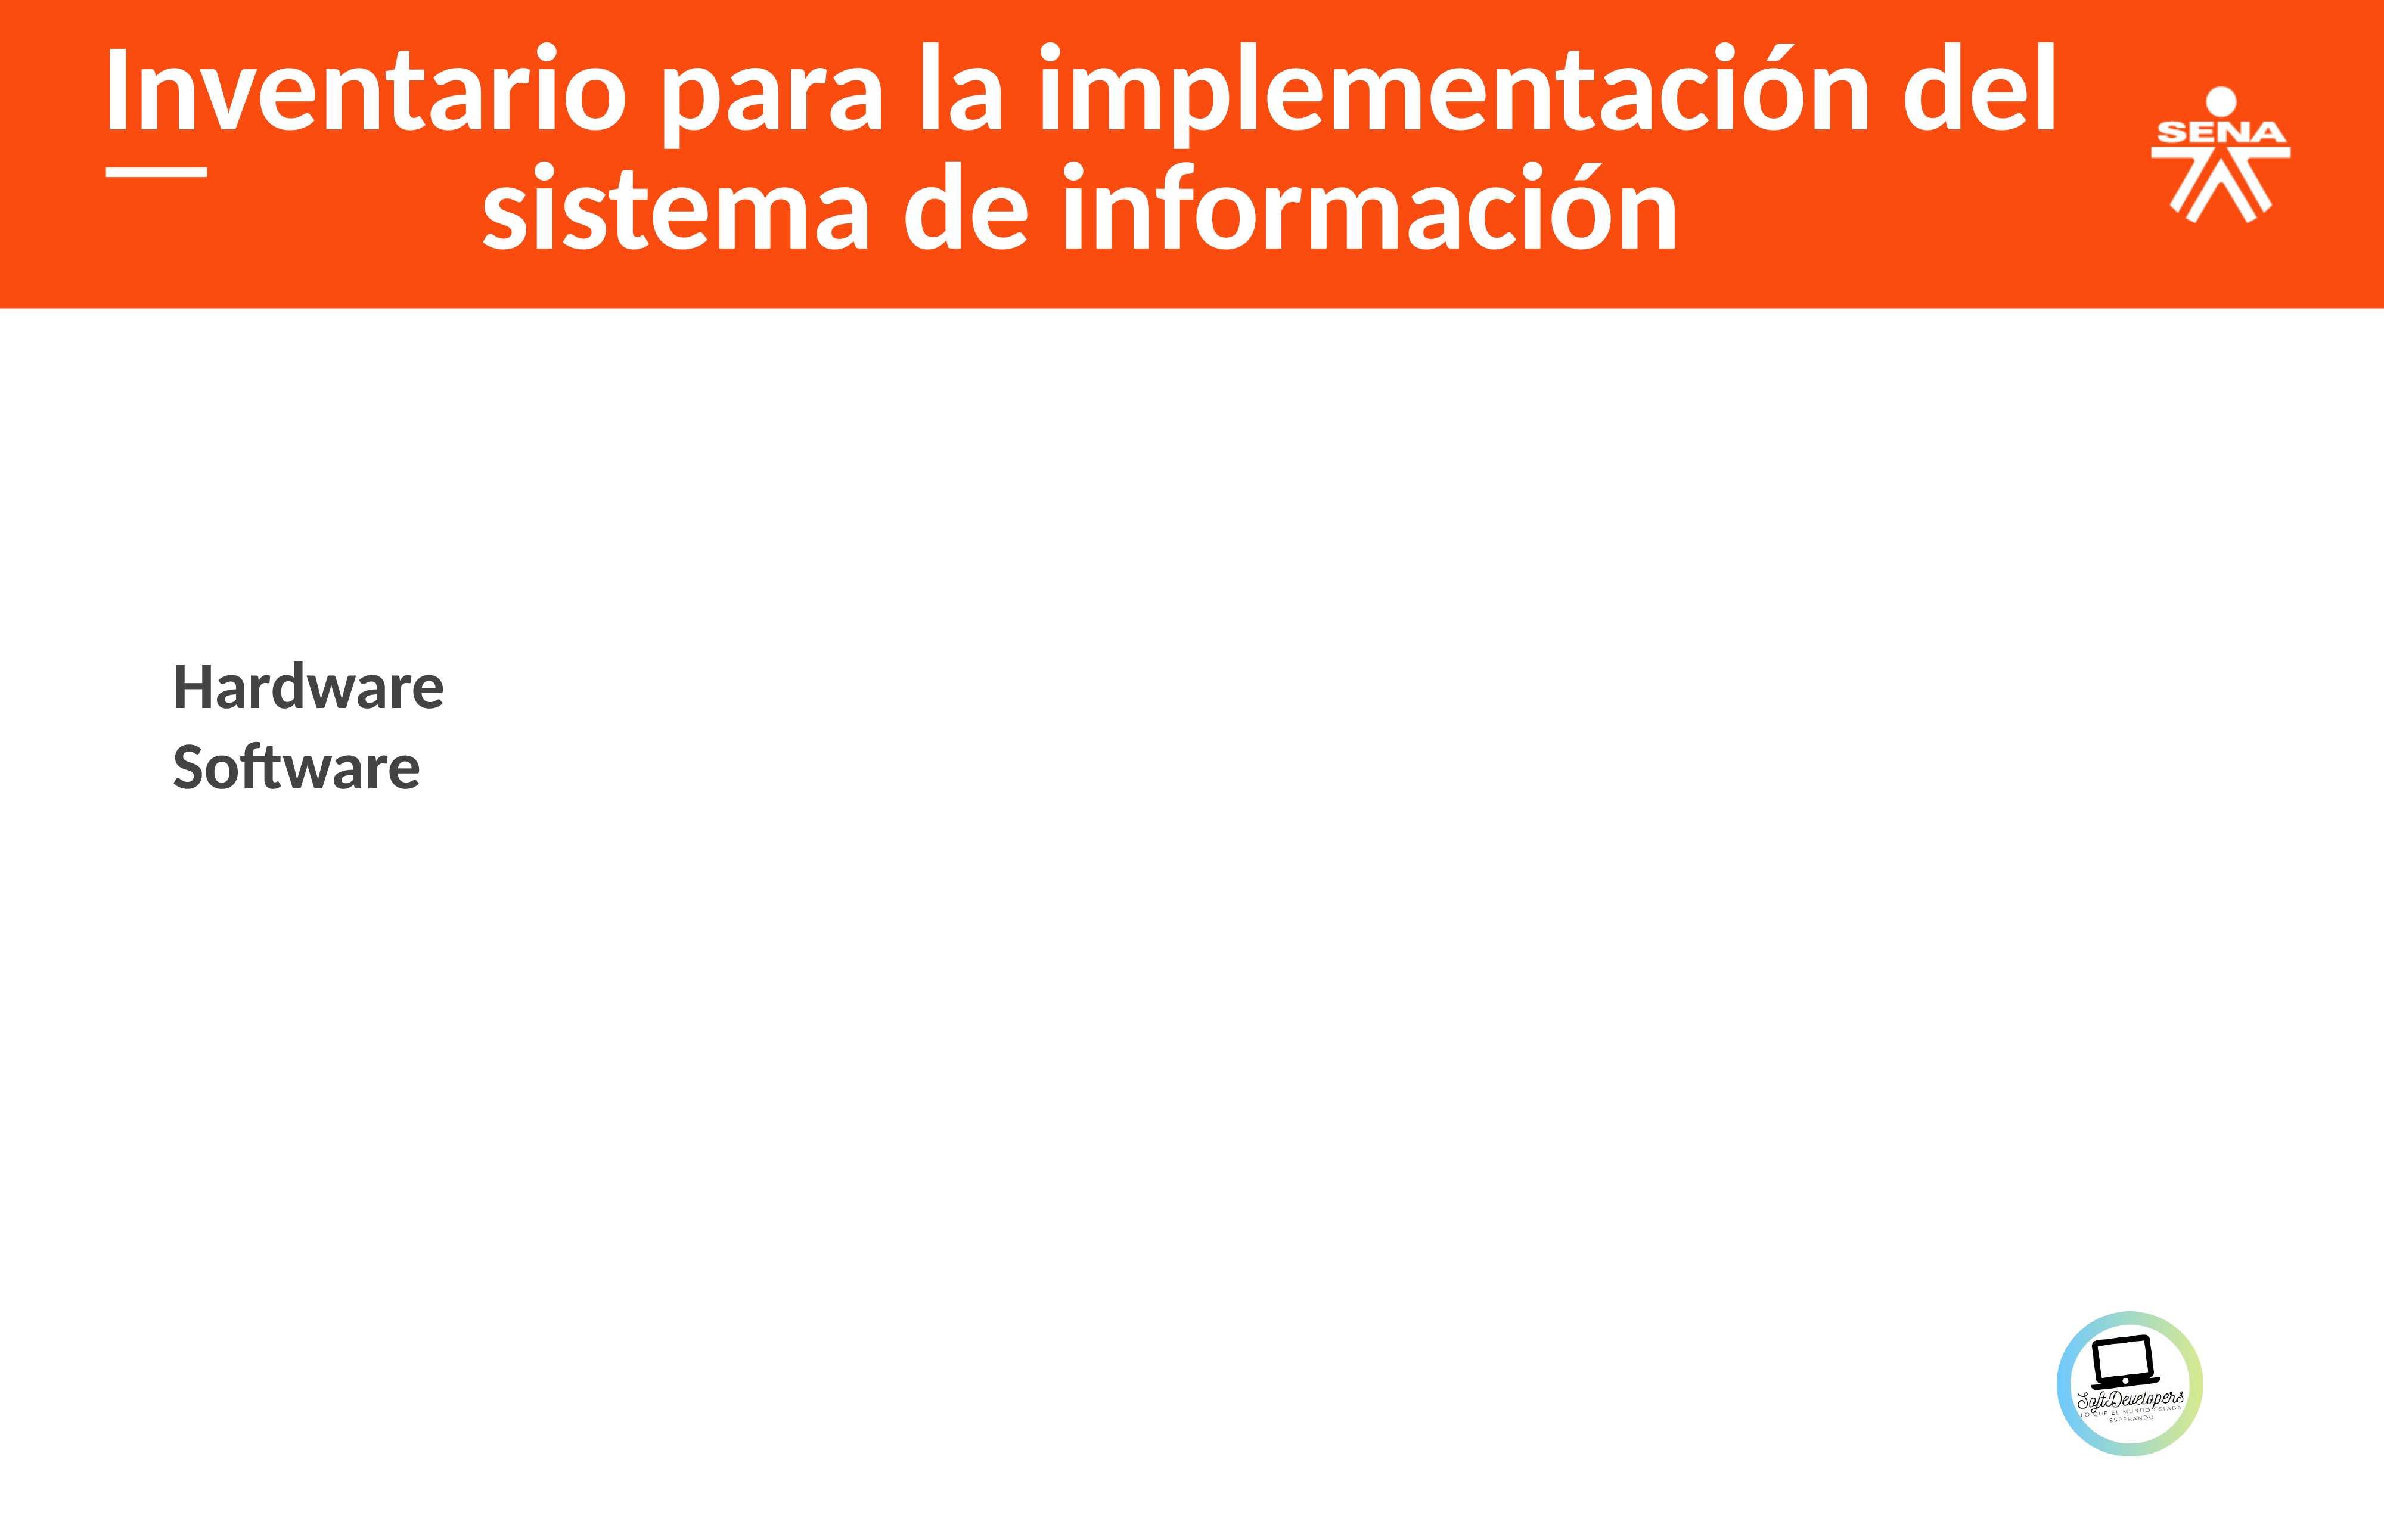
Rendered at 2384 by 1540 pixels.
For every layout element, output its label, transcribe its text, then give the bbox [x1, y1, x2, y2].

picture [0, 0, 2384, 1540]
text_box Hardware Software [165, 309, 2203, 1312]
text_box Inventario para la implementación del sistema de información [33, 25, 2130, 280]
text_box [105, 167, 207, 178]
